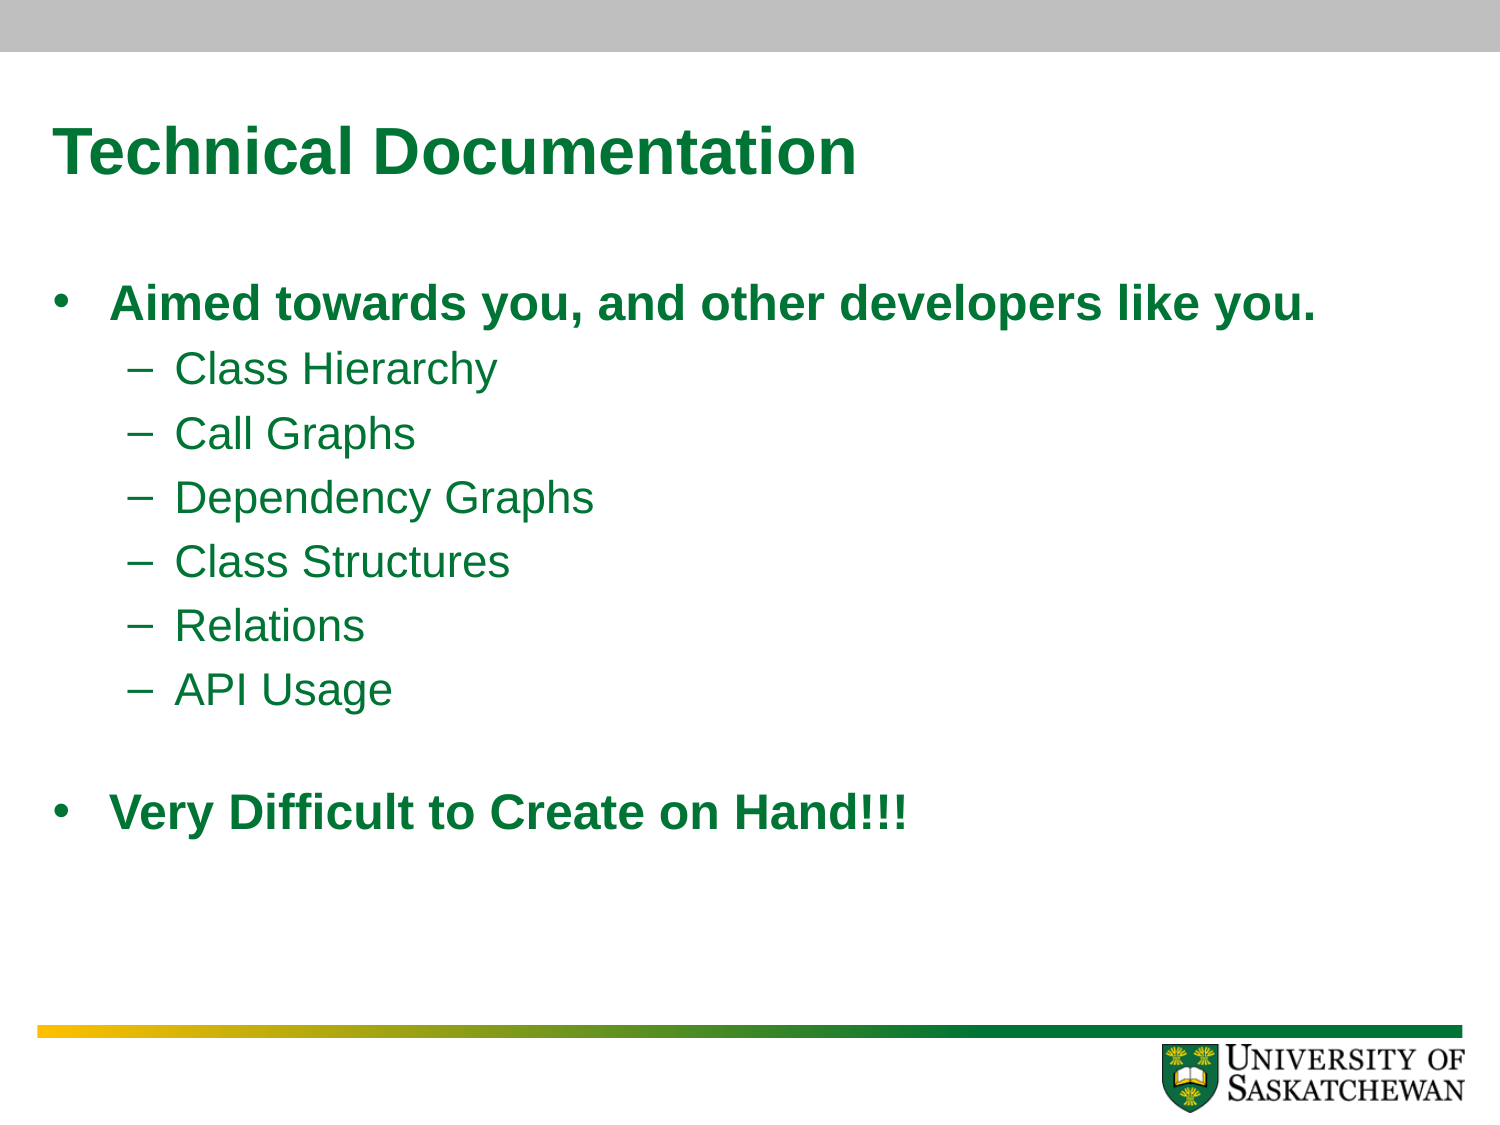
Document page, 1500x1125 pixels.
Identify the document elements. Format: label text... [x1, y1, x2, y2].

title Technical Documentation [37, 62, 1463, 233]
picture [1162, 1044, 1465, 1113]
list Aimed towards you, and other developers like you. Class Hierarchy Call Graphs Dependency Graphs Class Structures Relations API Usage Very Difficult to Create on Hand!!! [37, 262, 1463, 1005]
